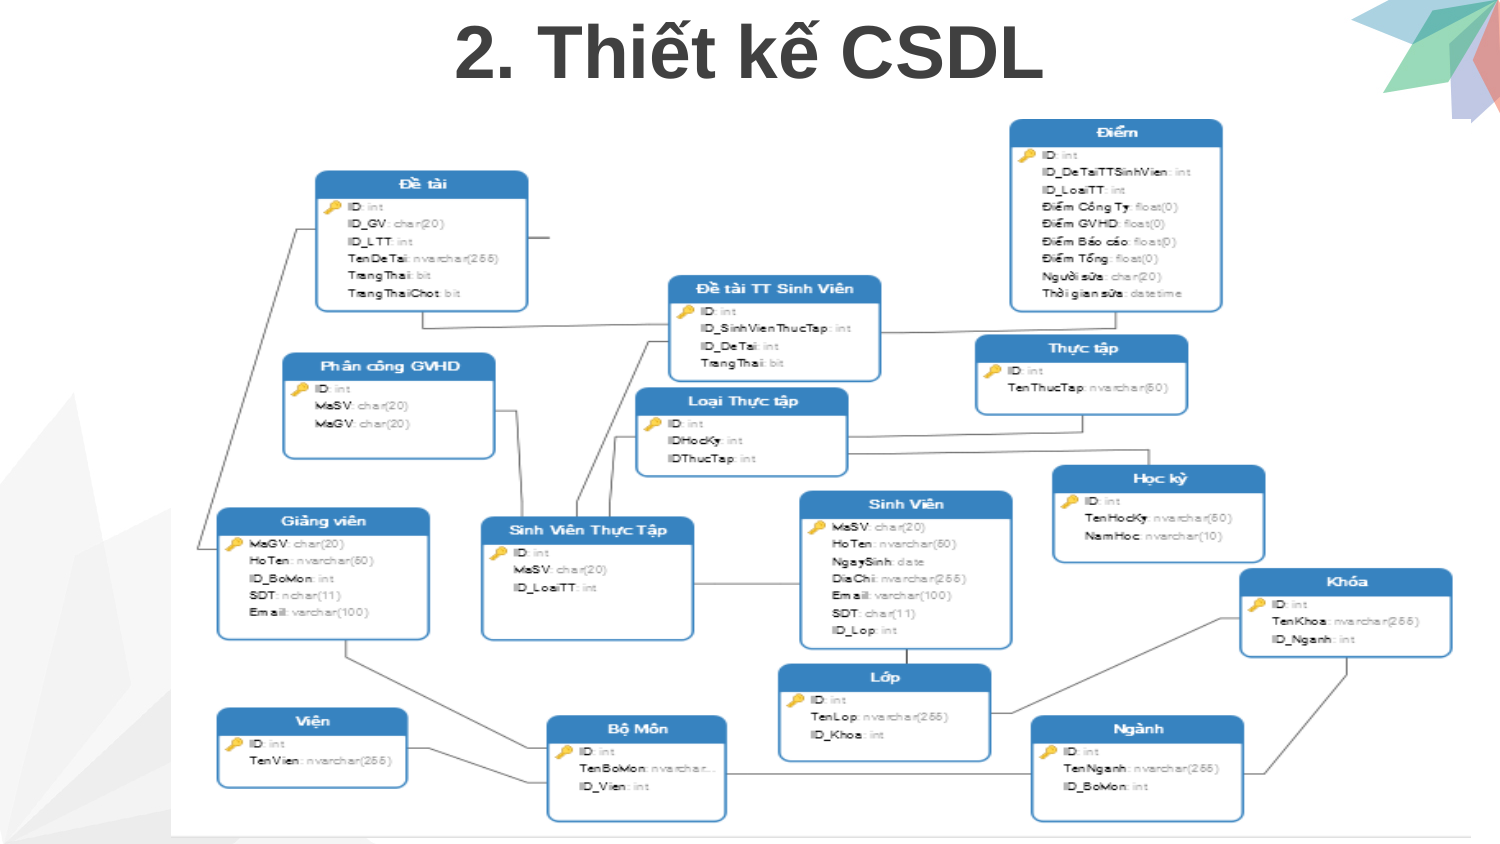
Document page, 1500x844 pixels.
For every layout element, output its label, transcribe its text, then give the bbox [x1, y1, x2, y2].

list 2. Thiết kế CSDL [0, 1, 1500, 96]
picture [0, 96, 1500, 844]
